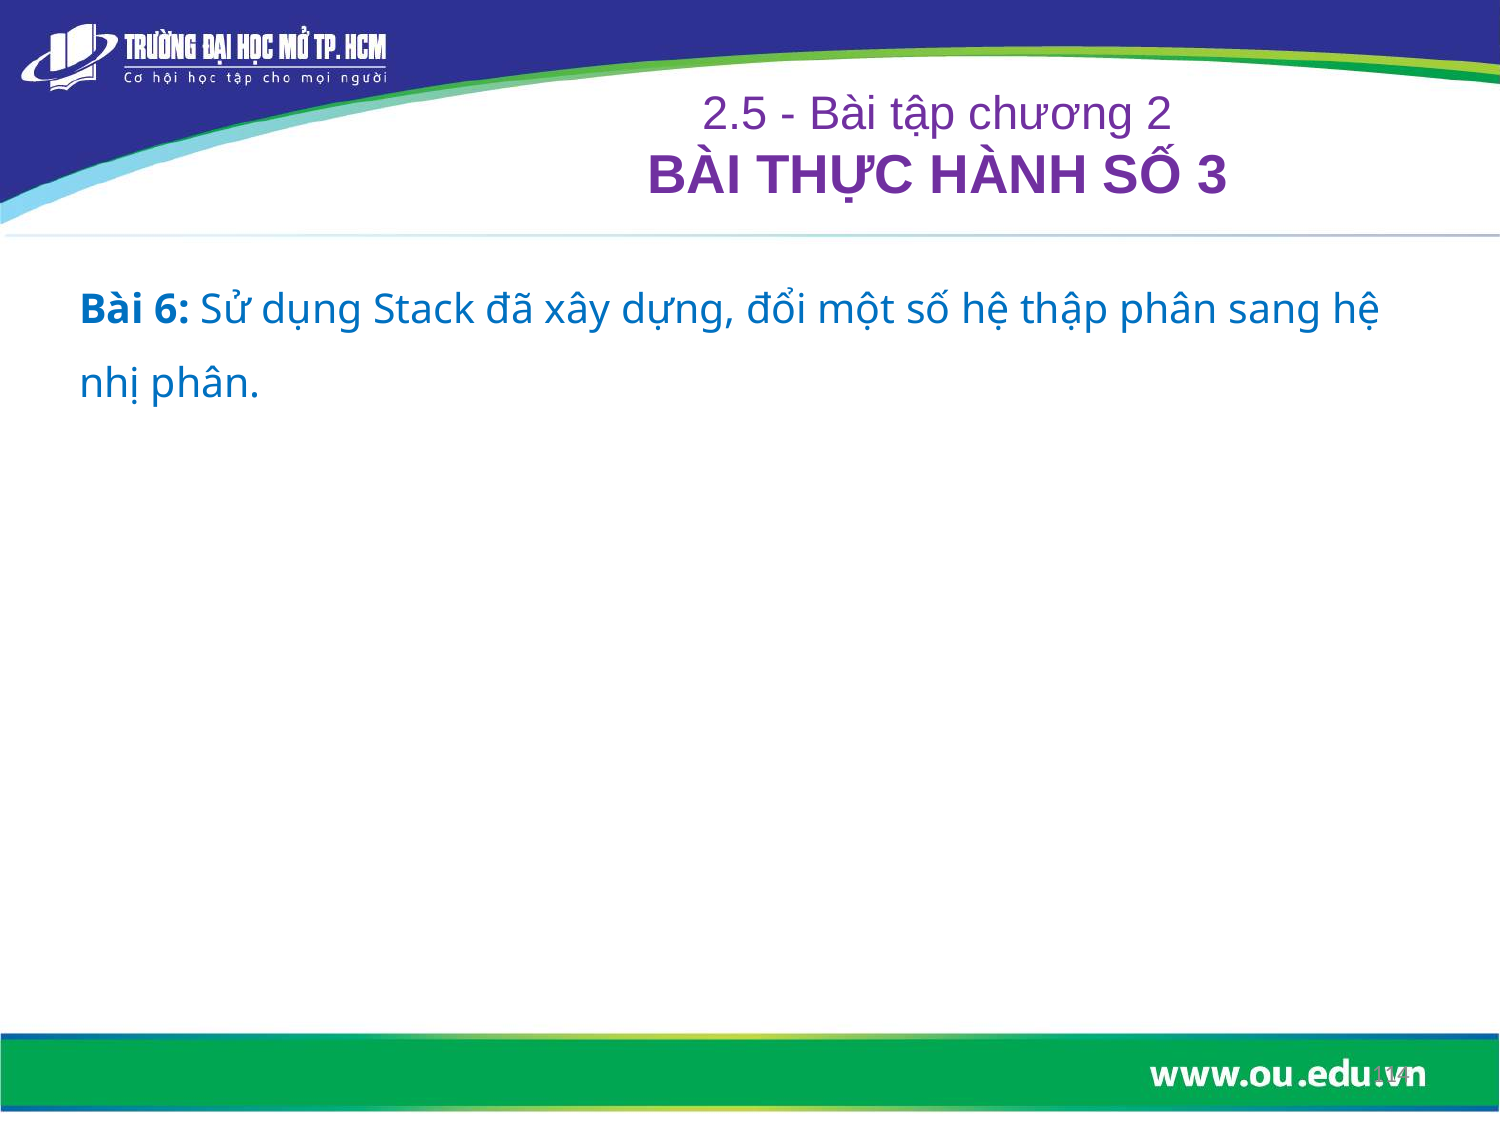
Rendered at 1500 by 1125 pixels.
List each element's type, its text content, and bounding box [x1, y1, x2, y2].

picture [0, 0, 1500, 1125]
title Bài 6: Sử dụng Stack đã xây dựng, đổi một số hệ thập phân sang hệ nhị phân. [64, 249, 1436, 414]
text_box 2.5 - Bài tập chương 2 BÀI THỰC HÀNH SỐ 3 [399, 74, 1475, 213]
slide_number 114 [1074, 1042, 1425, 1103]
